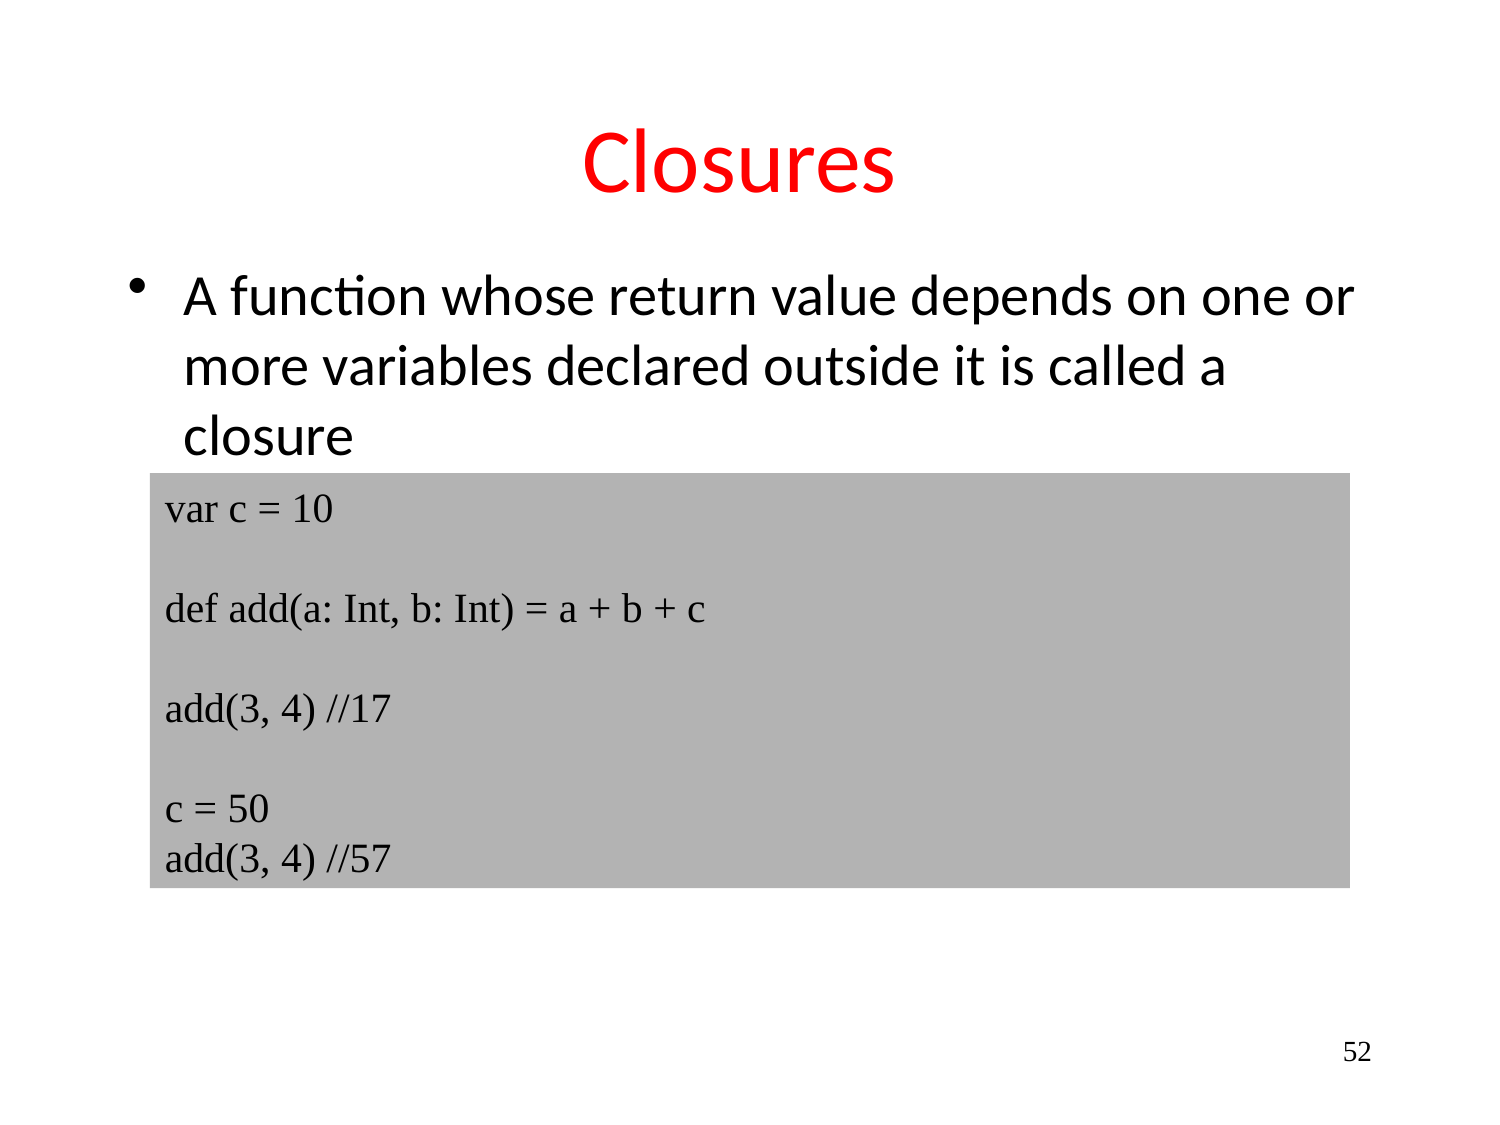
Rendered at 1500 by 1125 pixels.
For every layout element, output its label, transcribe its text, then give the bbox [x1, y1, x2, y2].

slide_number 52 [1074, 1024, 1388, 1101]
list A function whose return value depends on one or more variables declared outside it is called a closure [112, 249, 1388, 1001]
title Closures [112, 87, 1388, 226]
text_box var c = 10 def add(a: Int, b: Int) = a + b + c add(3, 4) //17 c = 50 add(3, 4) //57 [149, 473, 1350, 889]
